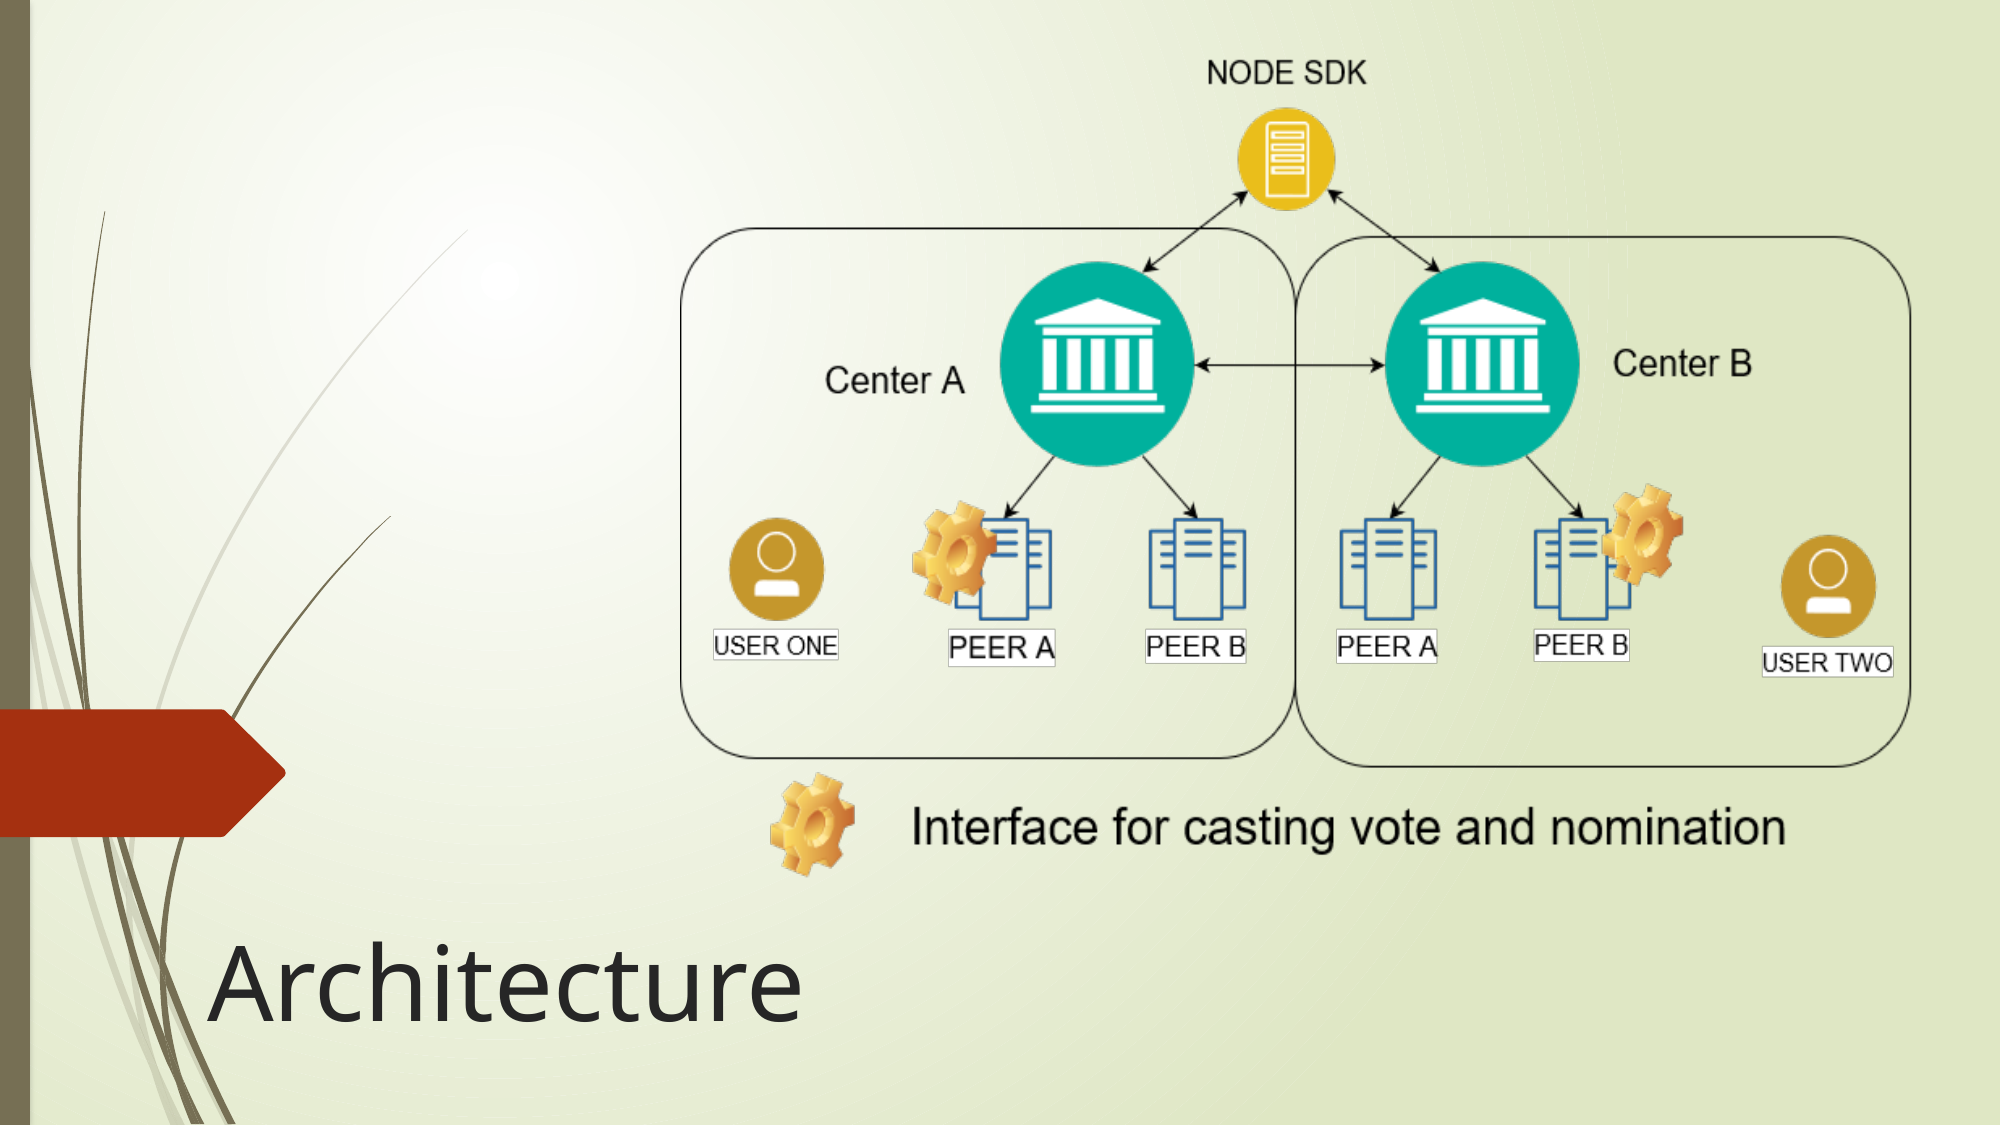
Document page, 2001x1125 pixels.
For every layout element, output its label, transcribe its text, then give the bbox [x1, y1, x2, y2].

picture [680, 56, 1913, 879]
title Architecture [192, 907, 855, 1050]
